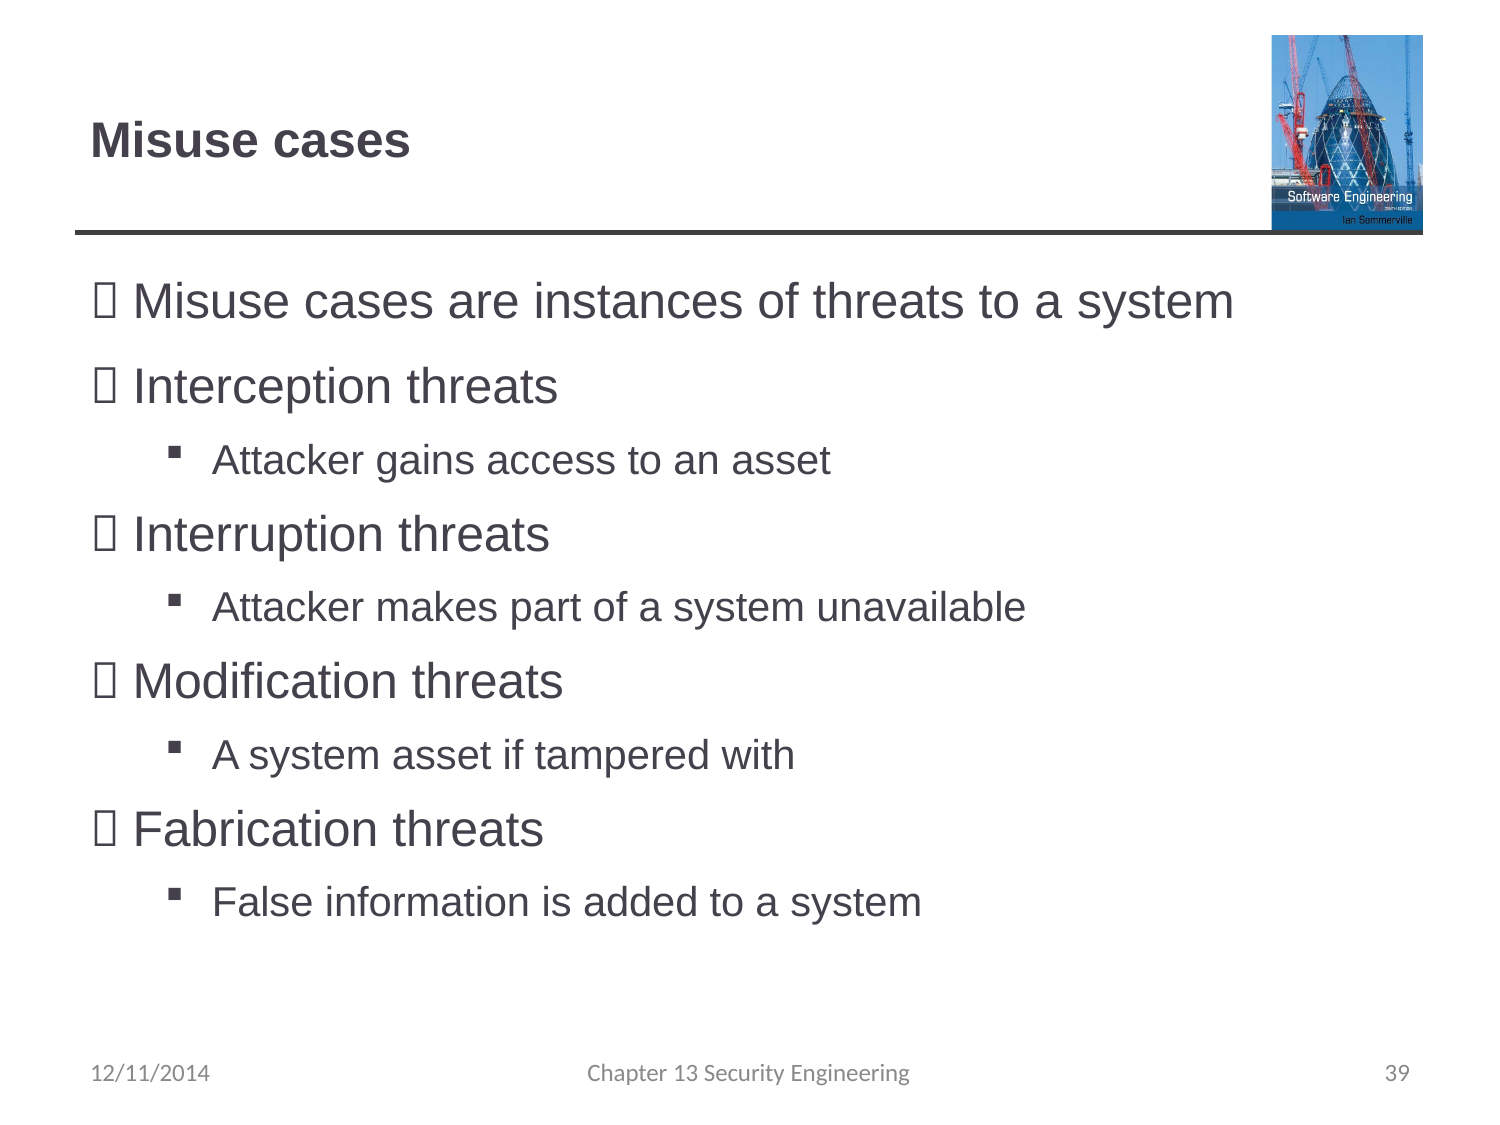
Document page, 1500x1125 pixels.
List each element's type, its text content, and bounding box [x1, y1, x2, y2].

title Misuse cases [87, 77, 1413, 268]
text_box Chapter 13 Security Engineering [585, 1060, 915, 1087]
picture [1271, 35, 1423, 230]
list  Misuse cases are instances of threats to a system  Interception threats Attacker gains access to an asset  Interruption threats Attacker makes part of a system unavailable  Modification threats A system asset if tampered with  Fabrication threats False information is added to a system [87, 268, 1413, 926]
slide_number 39 [1380, 1060, 1414, 1125]
text_box 12/11/2014 [87, 1060, 213, 1087]
